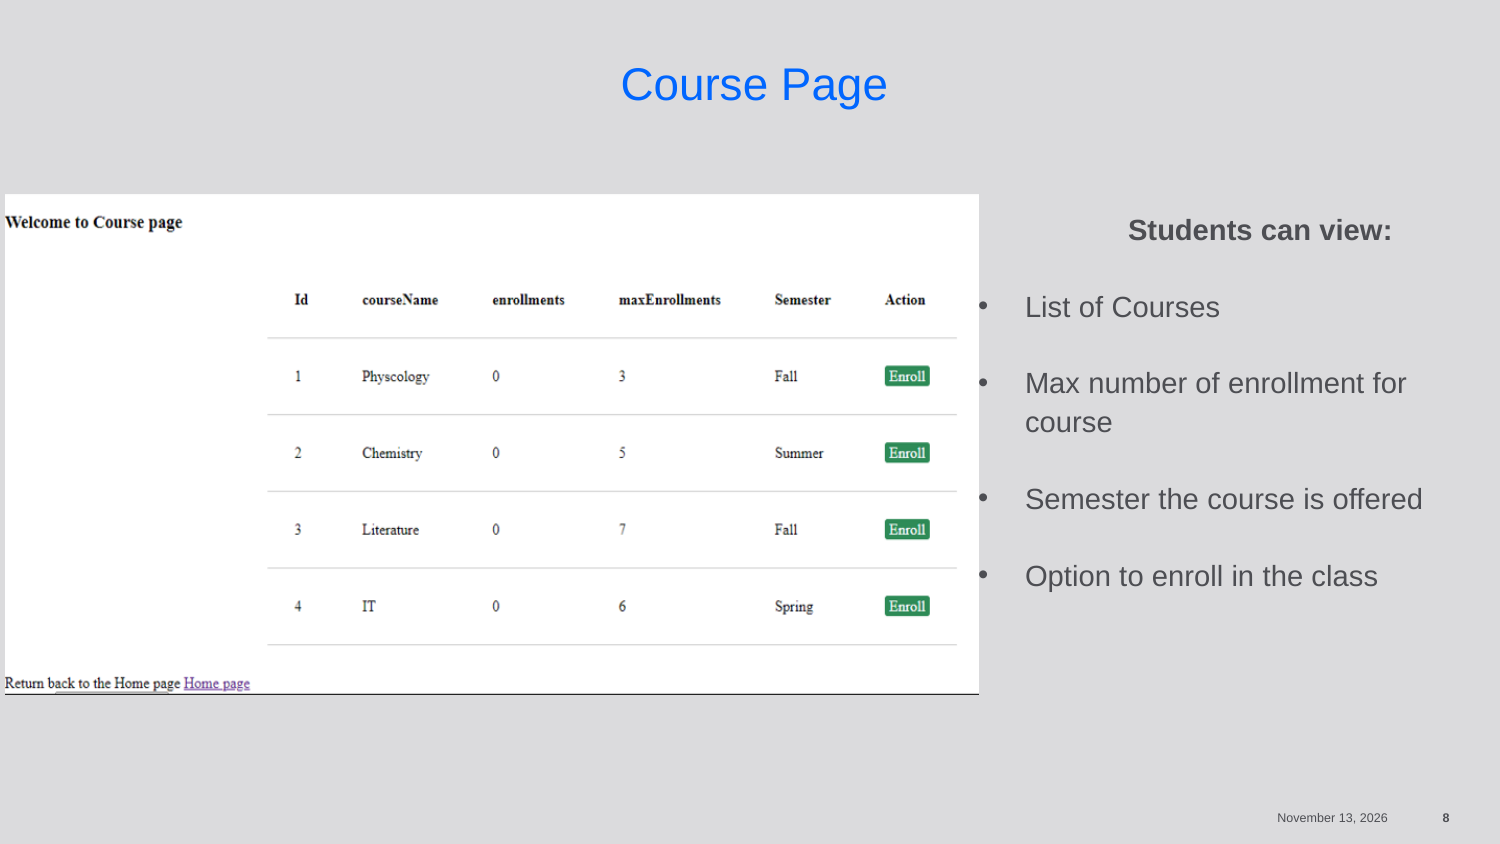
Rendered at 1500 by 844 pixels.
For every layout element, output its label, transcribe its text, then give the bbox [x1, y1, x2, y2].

slide_number 8 [1390, 803, 1450, 833]
text_box Students can view: List of Courses Max number of enrollment for course Semester the course is offered Option to enroll in the class [979, 207, 1490, 669]
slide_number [1251, 803, 1388, 833]
picture [5, 194, 979, 695]
text_box Course Page [148, 49, 1361, 110]
